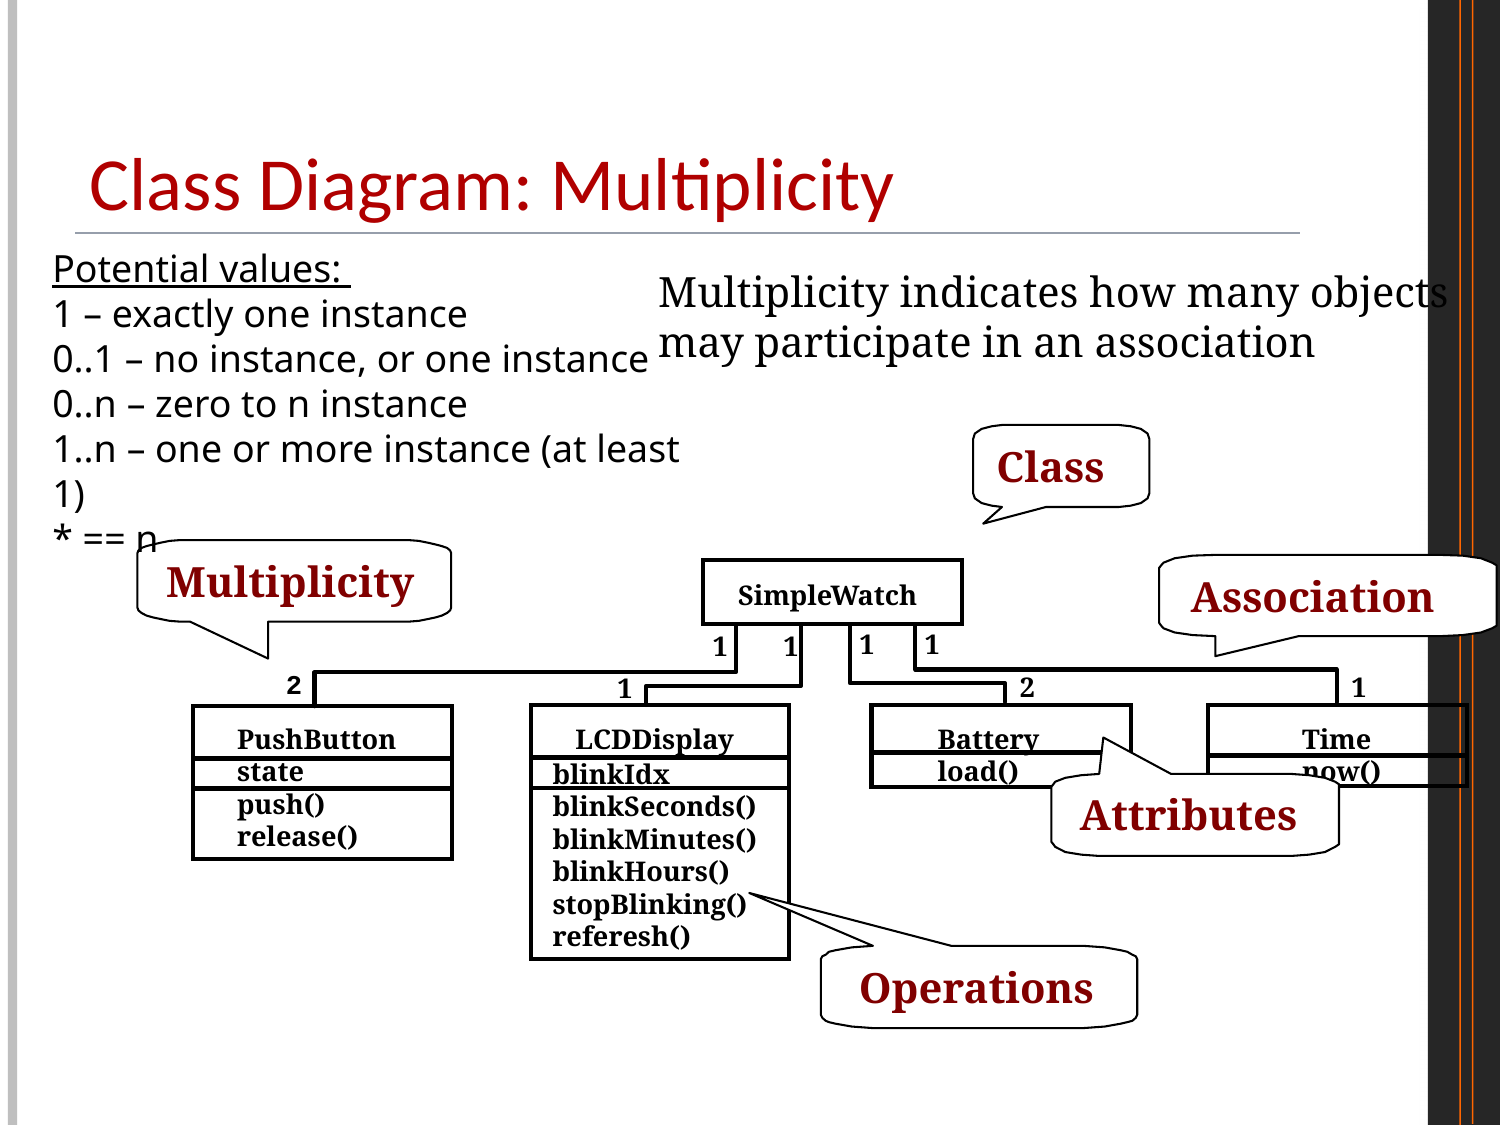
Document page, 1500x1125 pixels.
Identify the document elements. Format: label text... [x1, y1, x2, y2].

text_box Multiplicity indicates how many objects may participate in an association [643, 258, 1464, 373]
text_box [136, 424, 1498, 1125]
text_box Potential values: 1 – exactly one instance 0..1 – no instance, or one instance 0..n – zero to n instance 1..n – one or more instance (at least 1) * == n [37, 237, 725, 568]
title Class Diagram: Multiplicity [75, 45, 1300, 233]
